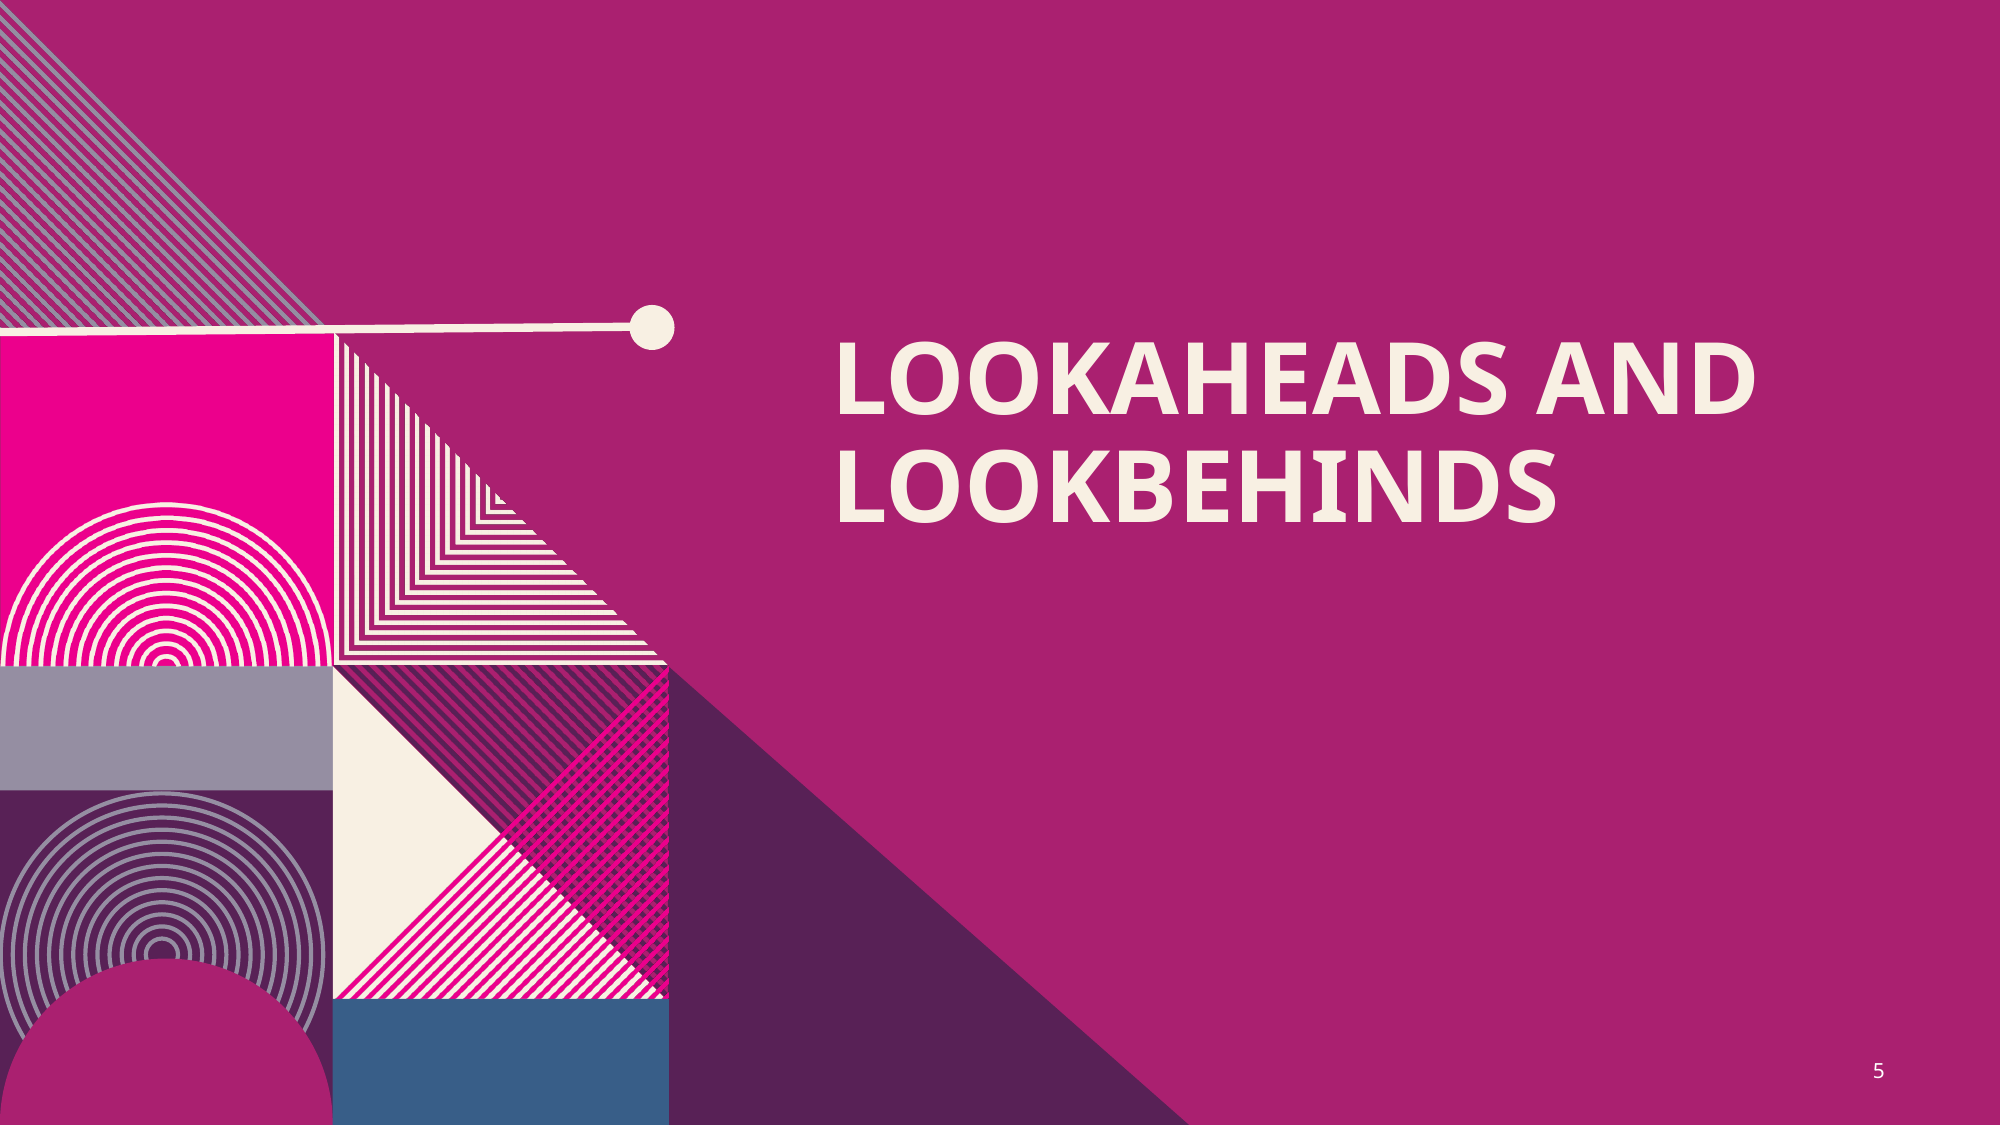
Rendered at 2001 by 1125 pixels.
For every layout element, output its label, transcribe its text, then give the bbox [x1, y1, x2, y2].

slide_number 5 [1824, 1042, 1900, 1102]
picture [0, 502, 332, 667]
picture [0, 0, 333, 327]
picture [333, 332, 669, 998]
title Lookaheads and lookbehinds [816, 94, 1875, 552]
